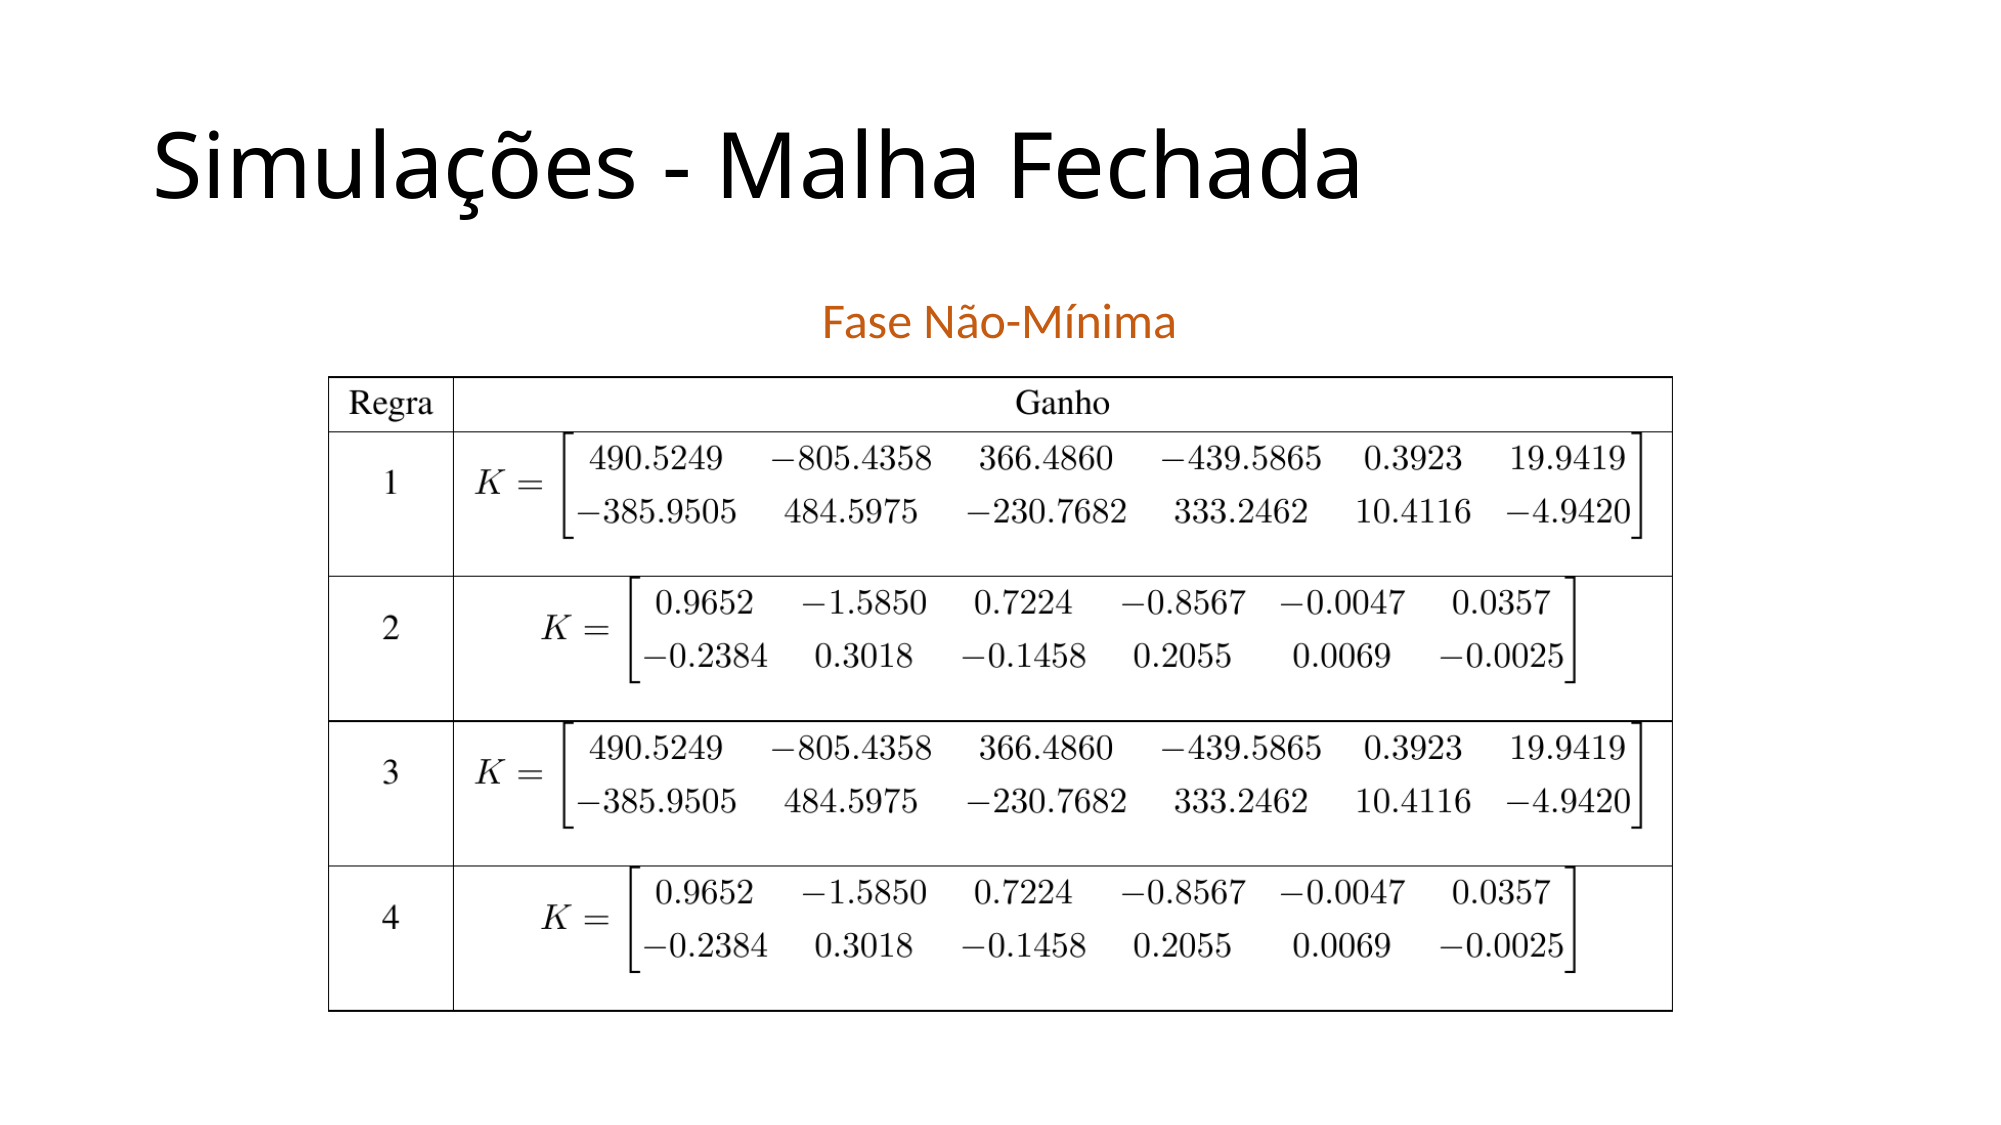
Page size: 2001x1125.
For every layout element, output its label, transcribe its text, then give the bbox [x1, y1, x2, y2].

title Simulações - Malha Fechada [137, 59, 1863, 278]
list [325, 373, 1675, 1016]
text_box Fase Não-Mínima [807, 281, 1193, 356]
